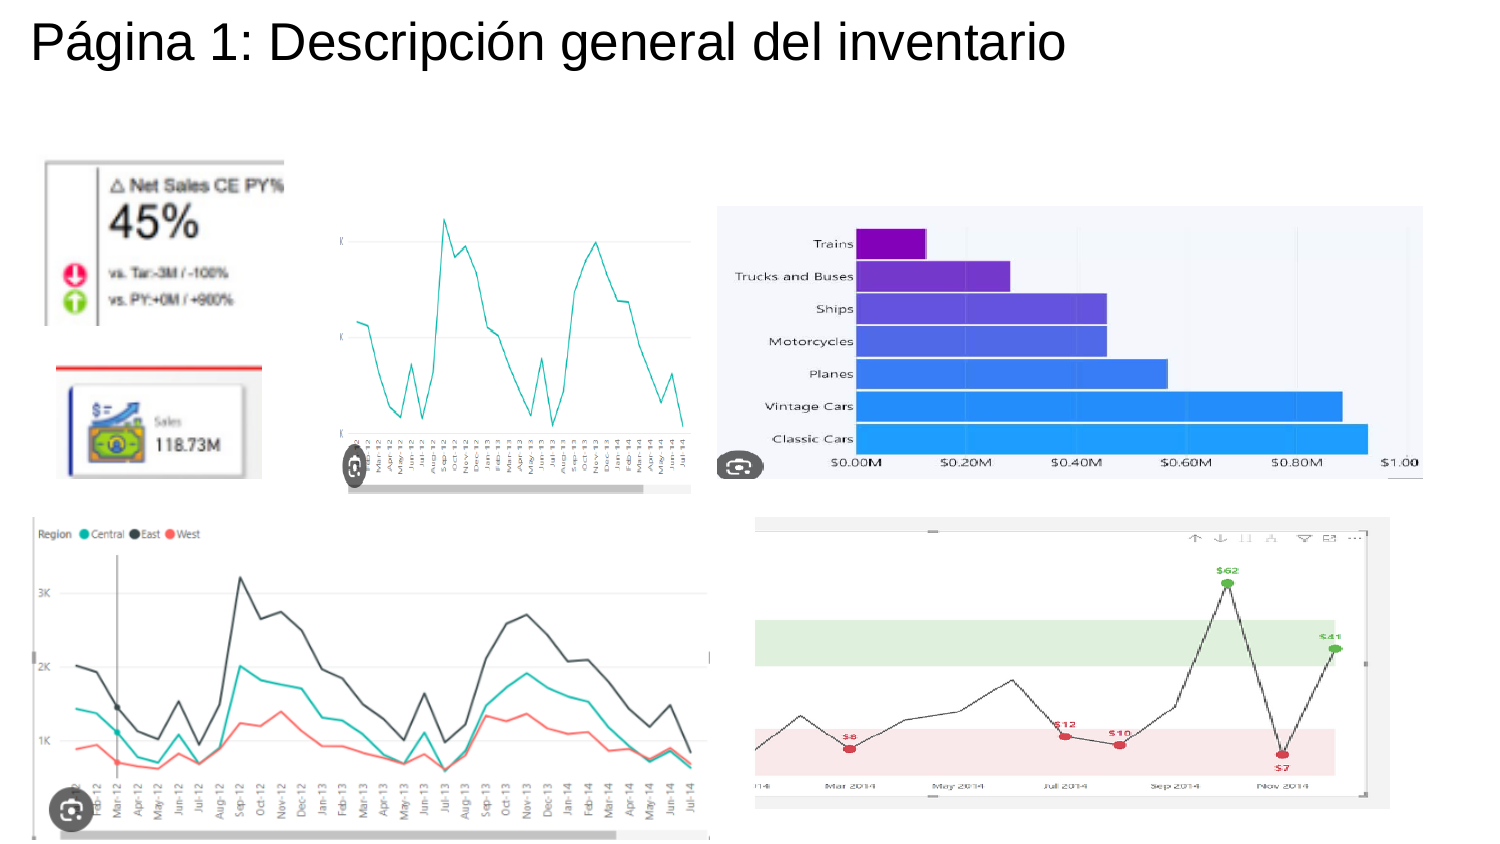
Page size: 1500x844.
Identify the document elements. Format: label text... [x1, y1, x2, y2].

picture [749, 517, 1390, 809]
picture [716, 206, 1423, 480]
picture [30, 517, 710, 841]
title Página 1: Descripción general del inventario [15, 0, 1413, 87]
picture [0, 109, 285, 326]
picture [56, 364, 262, 480]
picture [340, 180, 692, 495]
